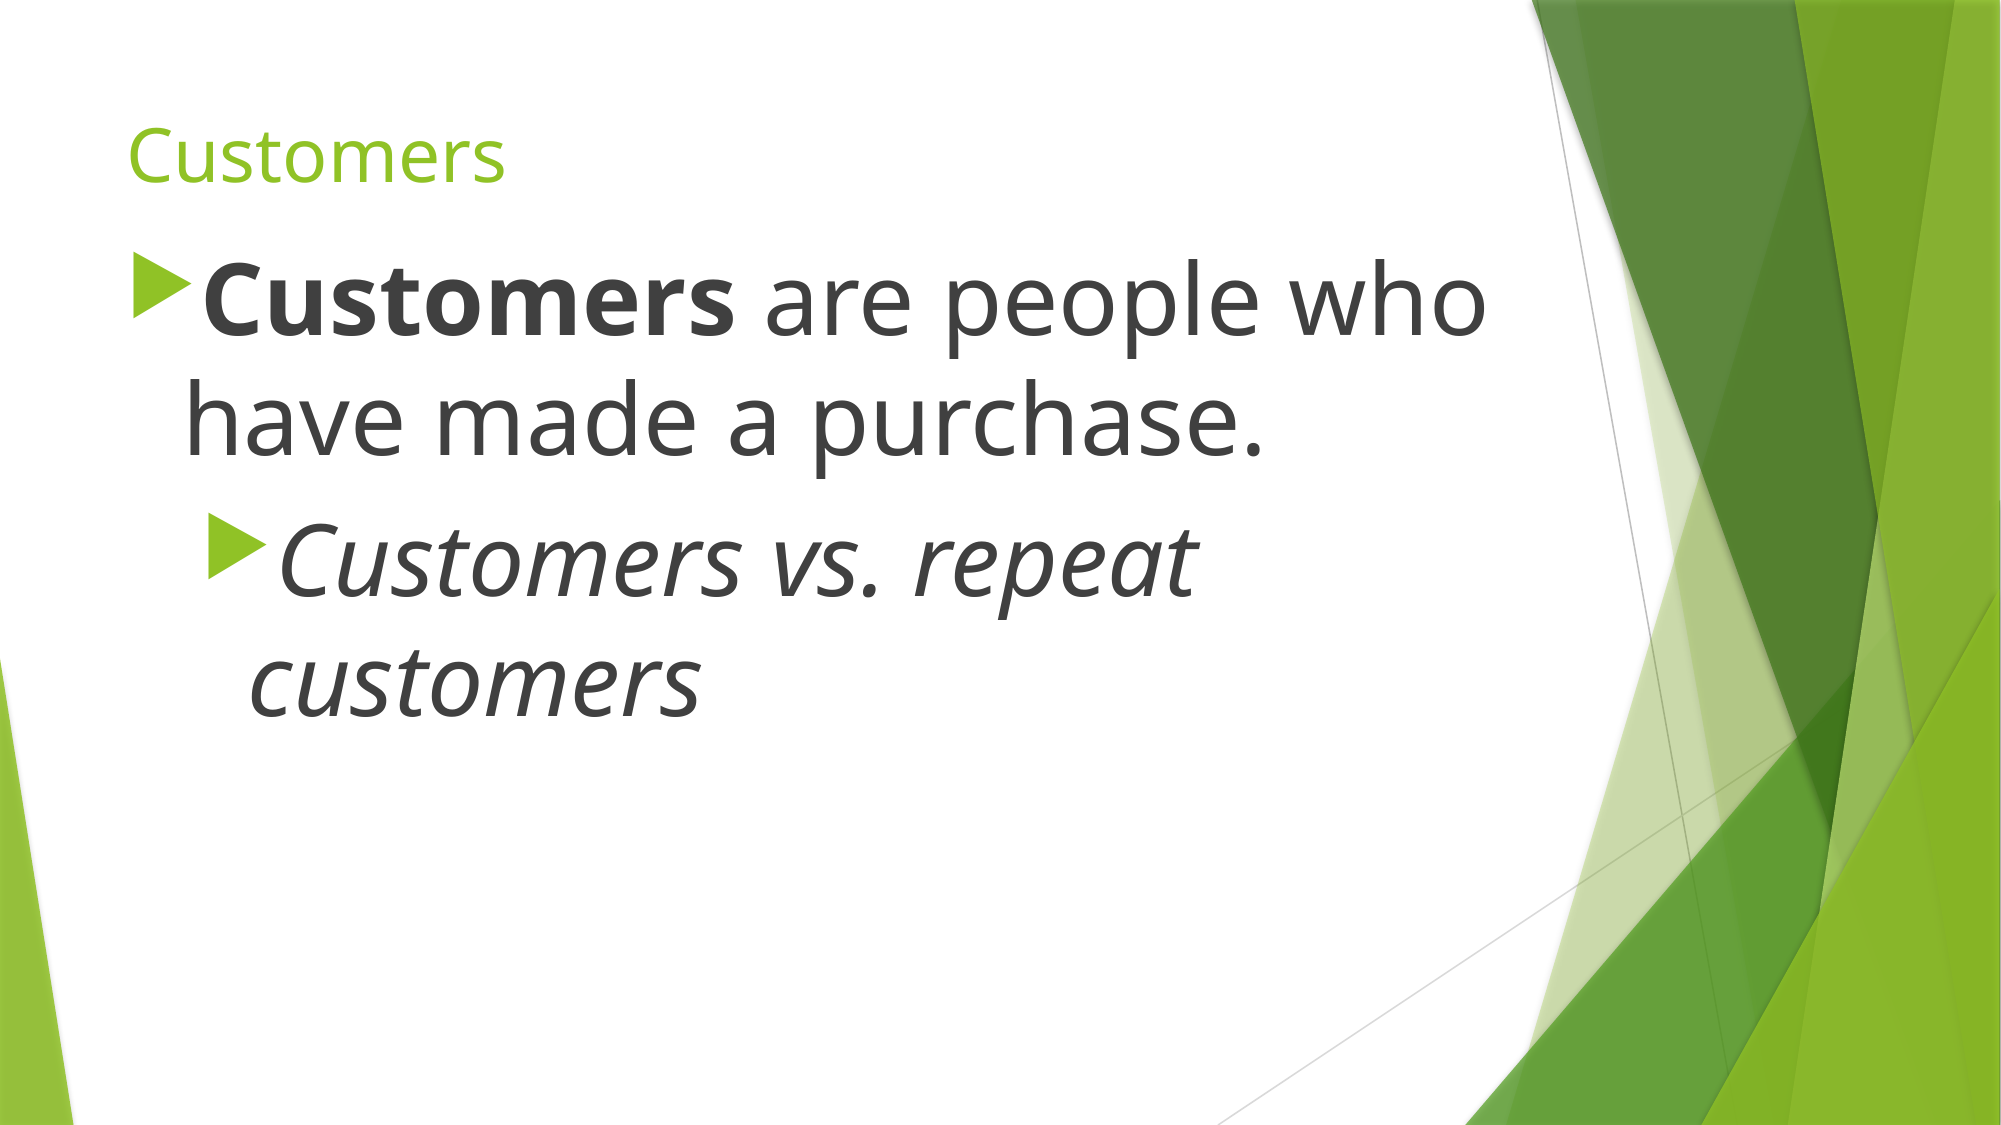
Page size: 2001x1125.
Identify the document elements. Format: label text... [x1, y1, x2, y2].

list Customers are people who have made a purchase. Customers vs. repeat customers [111, 228, 1522, 992]
title Customers [111, 99, 1522, 228]
